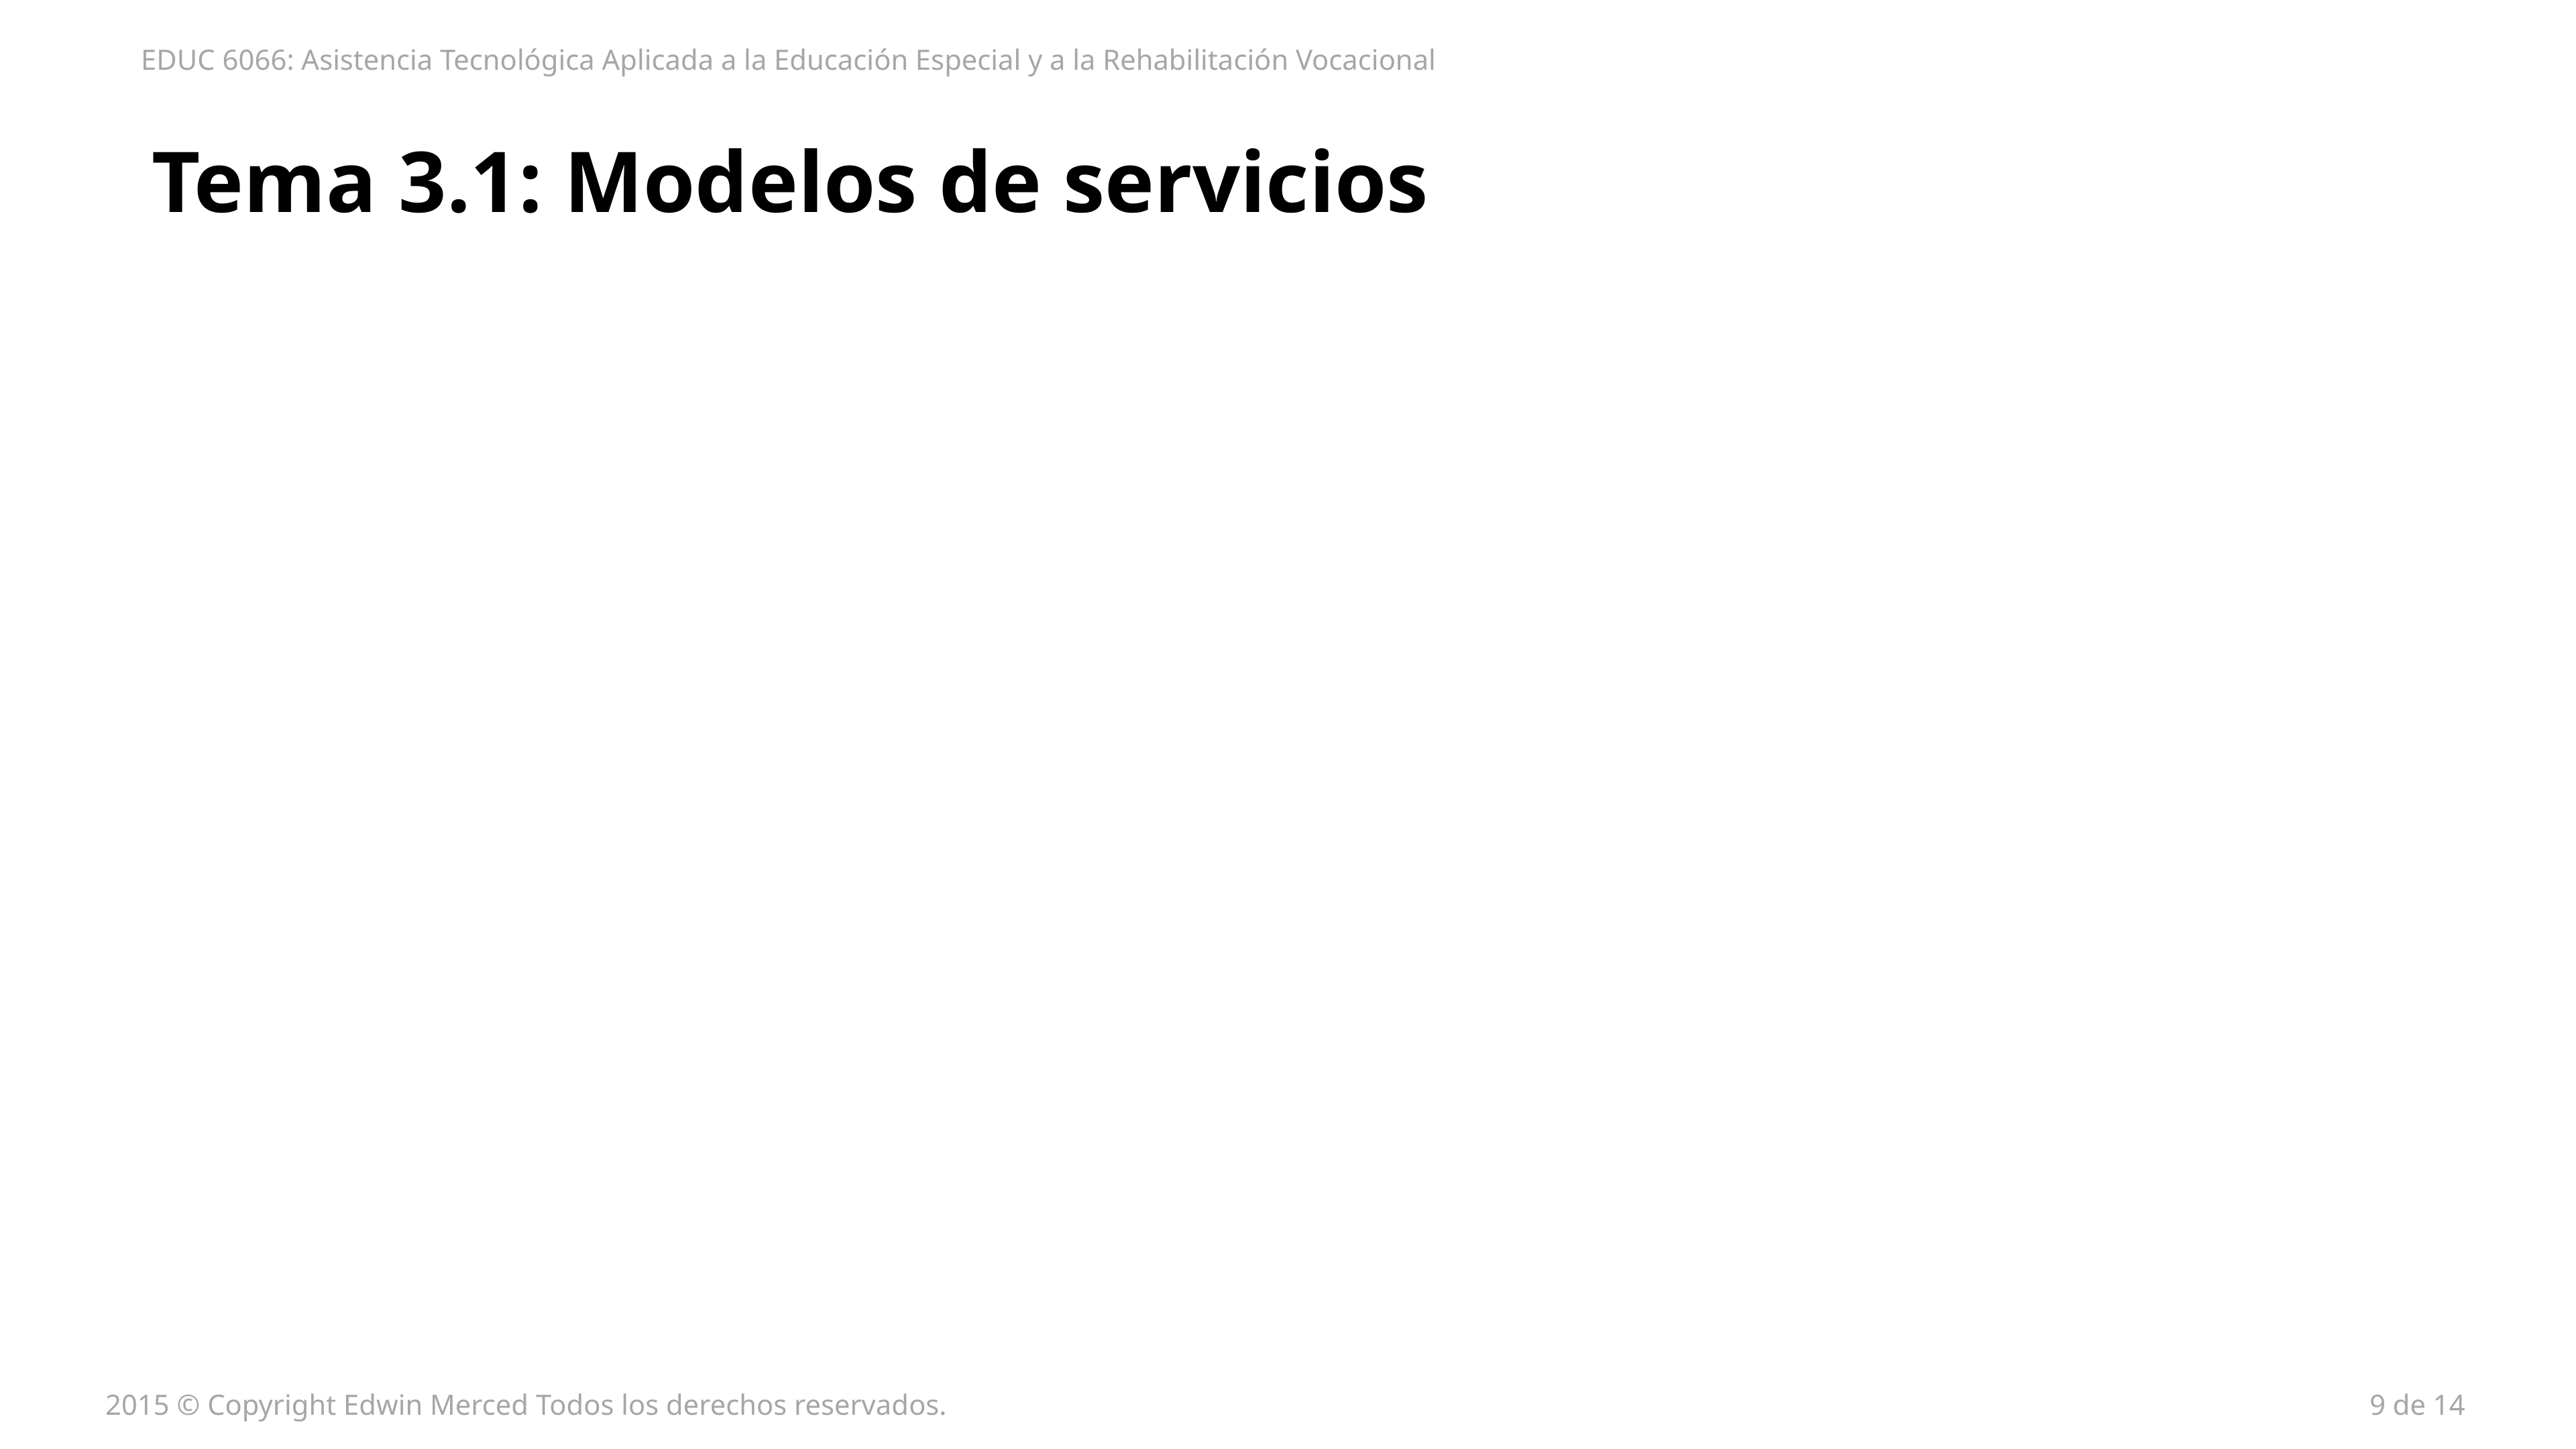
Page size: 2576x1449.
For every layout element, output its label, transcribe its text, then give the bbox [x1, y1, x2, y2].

text_box EDUC 6066: Asistencia Tecnológica Aplicada a la Educación Especial y a la Rehabilitación Vocacional [131, 37, 1454, 81]
text_box 2015 © Copyright Edwin Merced Todos los derechos reservados. [95, 1382, 957, 1426]
text_box 9 de 14 [2359, 1382, 2475, 1426]
title Tema 3.1: Modelos de servicios [128, 58, 2447, 300]
